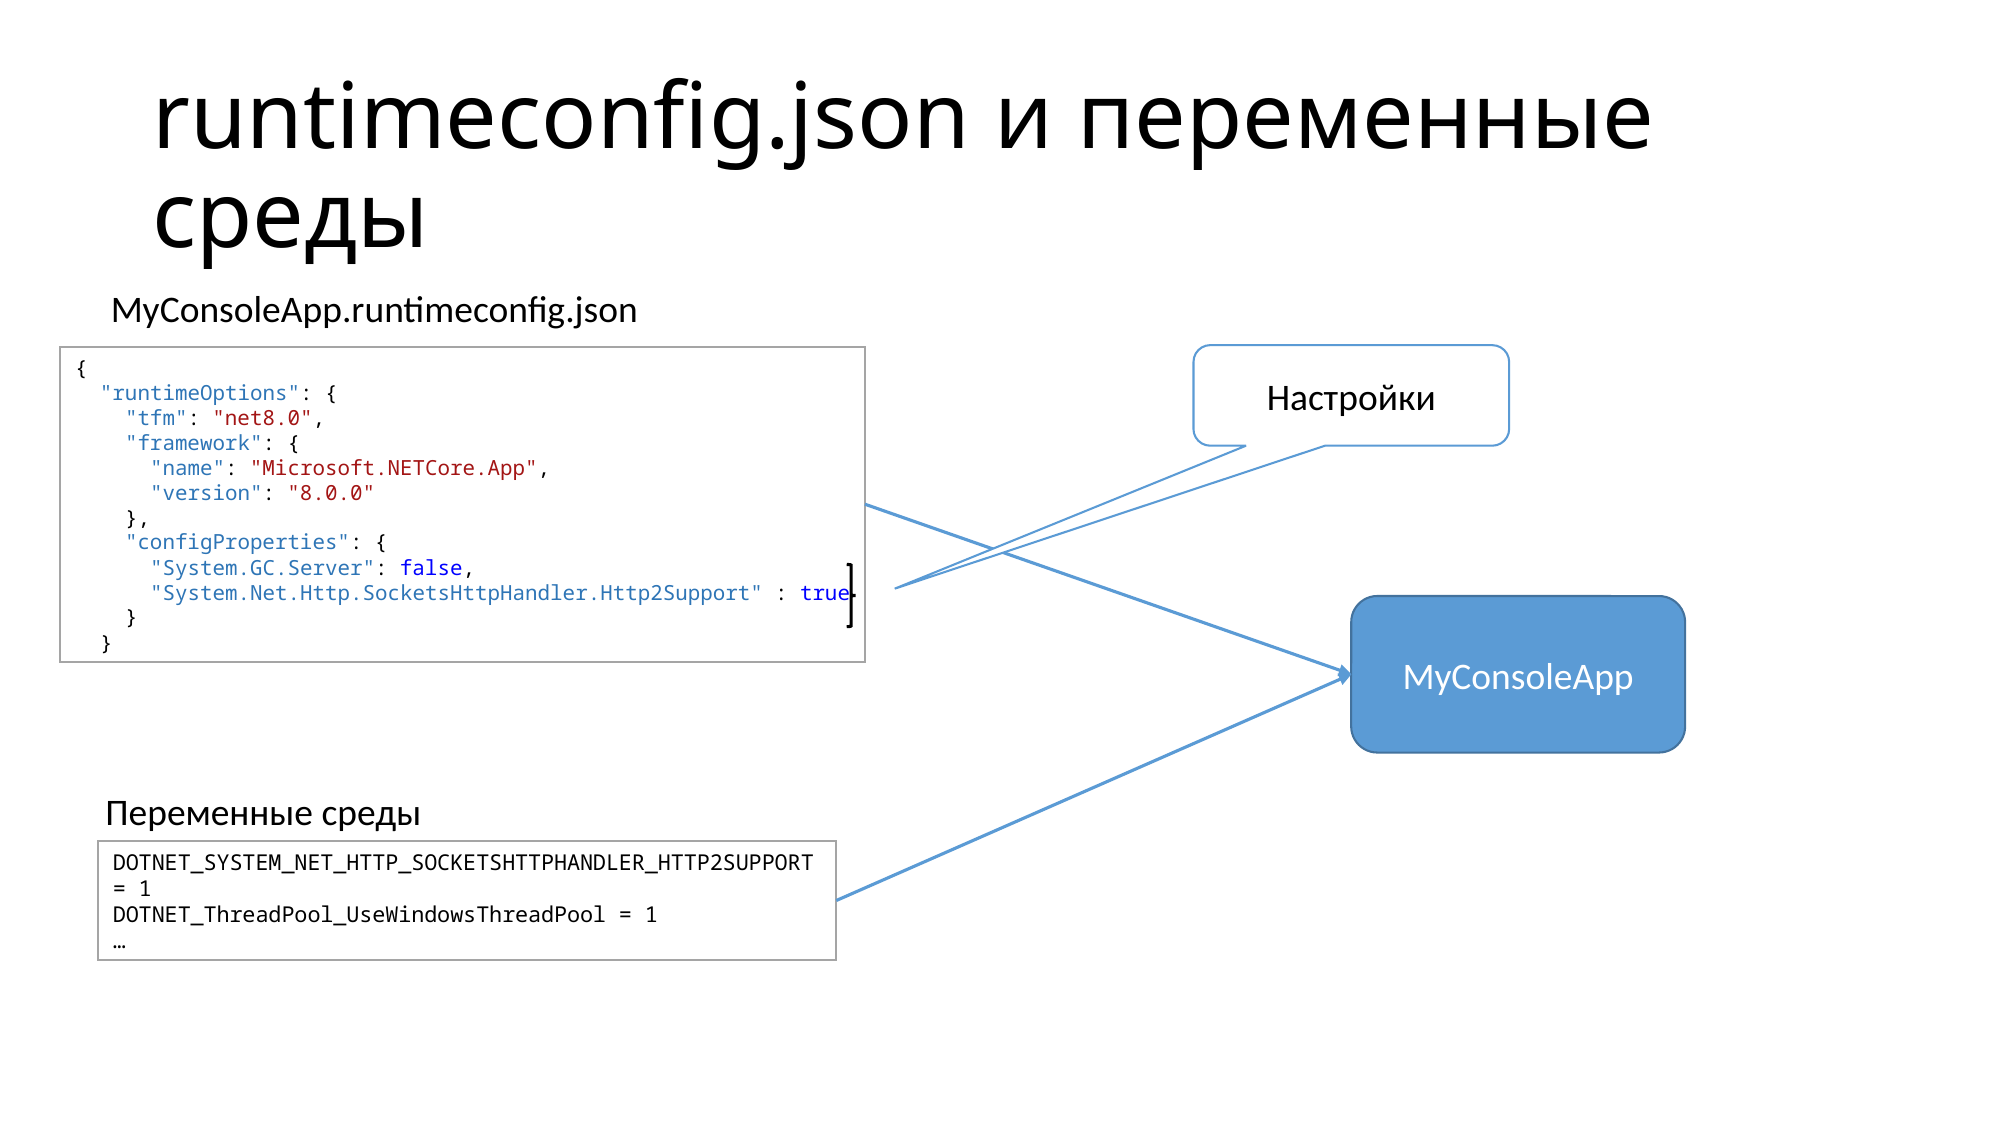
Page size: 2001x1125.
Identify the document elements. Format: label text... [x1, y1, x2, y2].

text_box MyConsoleApp.runtimeconfig.json [96, 277, 654, 337]
text_box MyConsoleApp [1352, 594, 1687, 754]
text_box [836, 674, 1352, 889]
text_box { "runtimeOptions": { "tfm": "net8.0", "framework": { "name": "Microsoft.NETCore.App", "version": "8.0.0" }, "configProperties": { "System.GC.Server": false, "System.Net.Http.SocketsHttpHandler.Http2Support" : true } } [59, 346, 866, 663]
text_box Настройки [1100, 344, 1511, 504]
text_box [836, 504, 1352, 674]
text_box Переменные среды [90, 780, 437, 840]
text_box DOTNET_SYSTEM_NET_HTTP_SOCKETSHTTPHANDLER_HTTP2SUPPORT = 1 DOTNET_ThreadPool_UseWindowsThreadPool = 1 … [97, 840, 837, 961]
title runtimeconfig.json и переменные среды [137, 59, 1863, 278]
